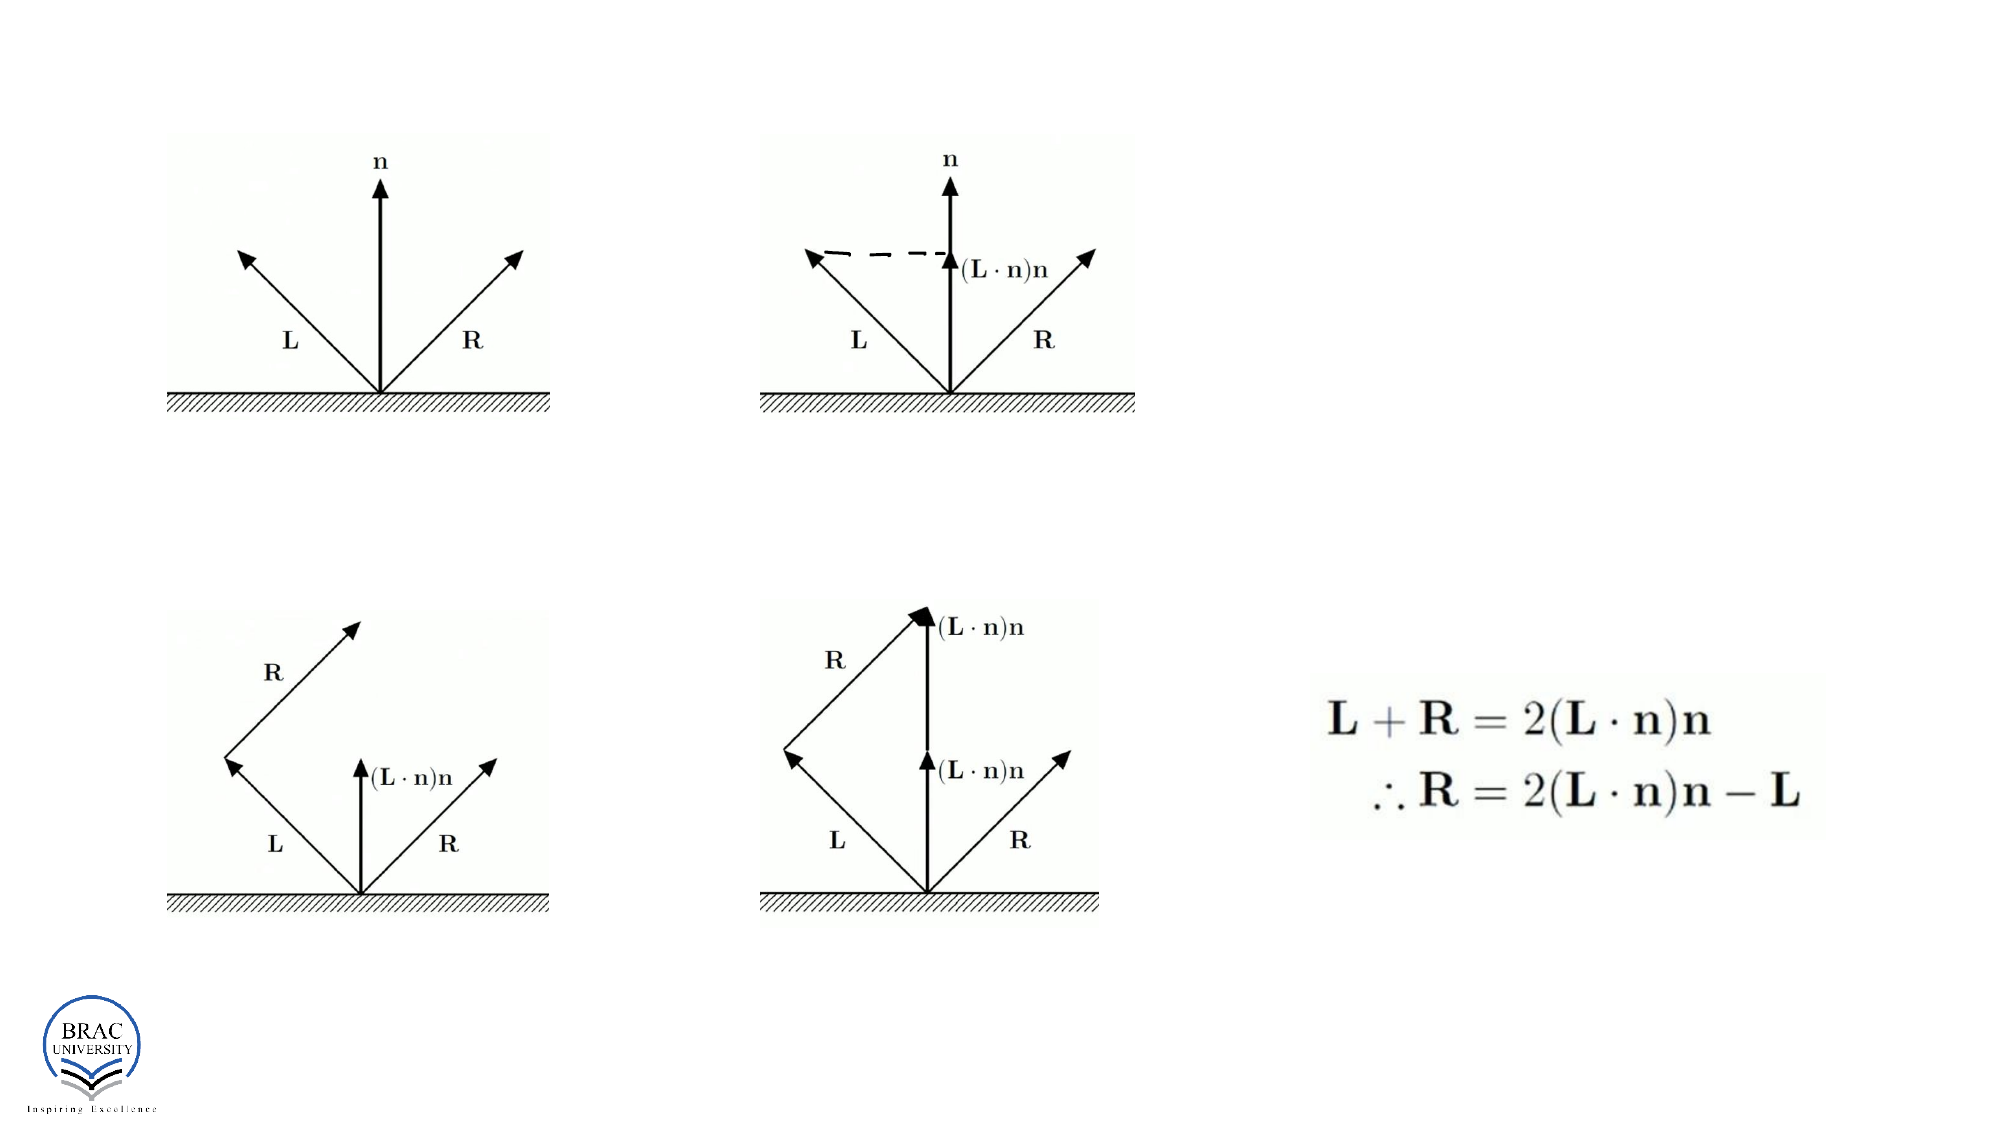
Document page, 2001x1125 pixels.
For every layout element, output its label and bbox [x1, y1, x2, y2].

picture [166, 610, 550, 918]
picture [760, 599, 1099, 929]
picture [27, 995, 156, 1114]
picture [1309, 673, 1826, 840]
picture [166, 133, 550, 421]
picture [760, 133, 1135, 421]
